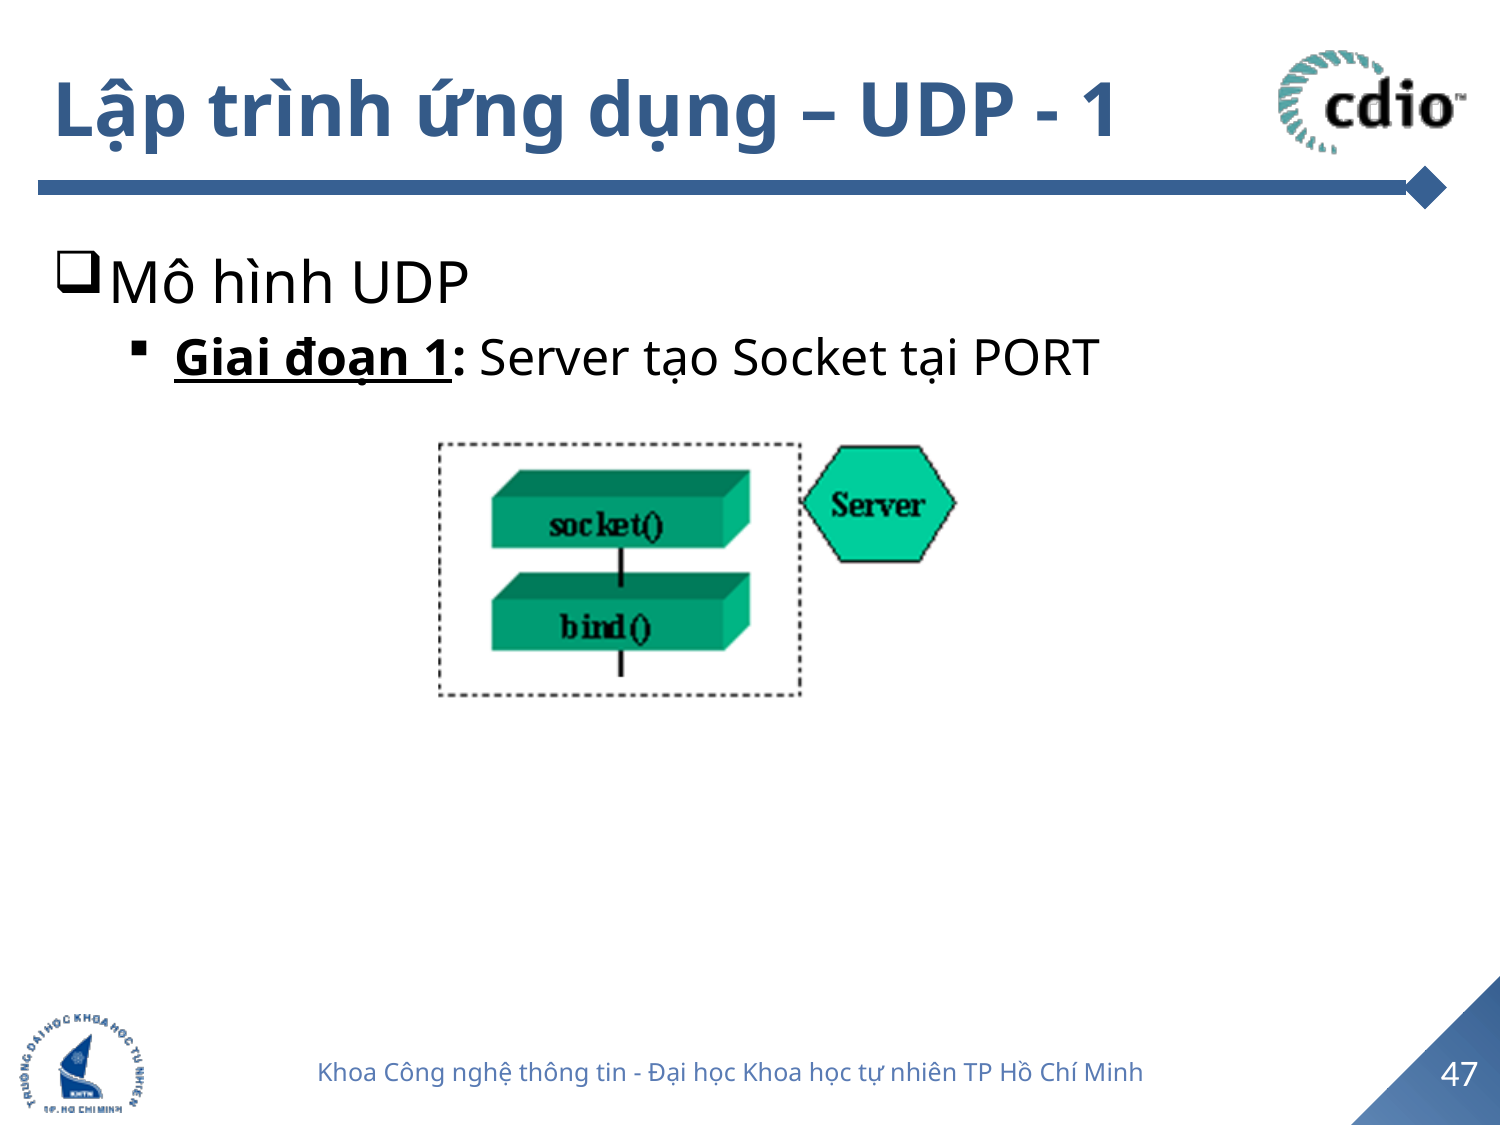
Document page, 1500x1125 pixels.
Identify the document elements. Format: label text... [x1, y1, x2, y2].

footer Khoa Công nghệ thông tin - Đại học Khoa học tự nhiên TP Hồ Chí Minh [187, 1043, 1275, 1104]
picture [437, 437, 966, 707]
list Mô hình UDP Giai đoạn 1: Server tạo Socket tại PORT [37, 237, 1450, 1038]
slide_number 47 [1419, 1041, 1500, 1102]
picture [18, 1014, 144, 1113]
title Lập trình ứng dụng – UDP - 1 [37, 12, 1473, 200]
